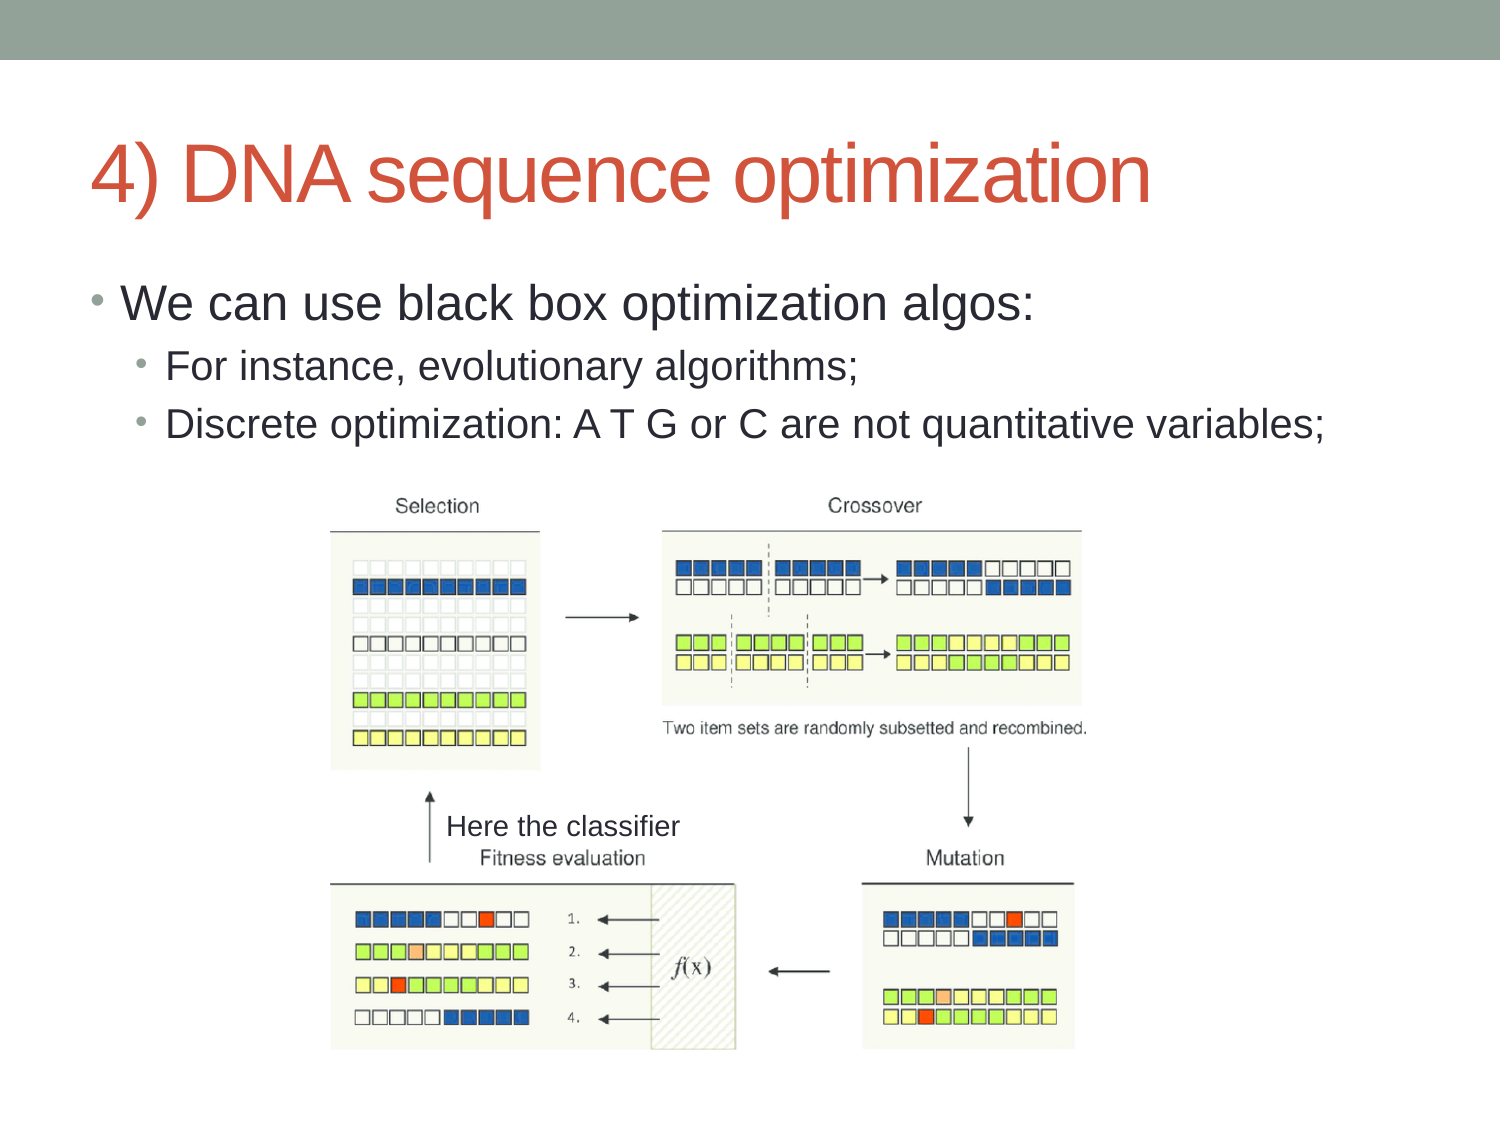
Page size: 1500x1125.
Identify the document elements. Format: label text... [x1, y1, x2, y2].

picture [324, 474, 1088, 1050]
list We can use black box optimization algos: For instance, evolutionary algorithms; Discrete optimization: A T G or C are not quantitative variables; [75, 262, 1425, 1063]
title 4) DNA sequence optimization [75, 87, 1425, 250]
